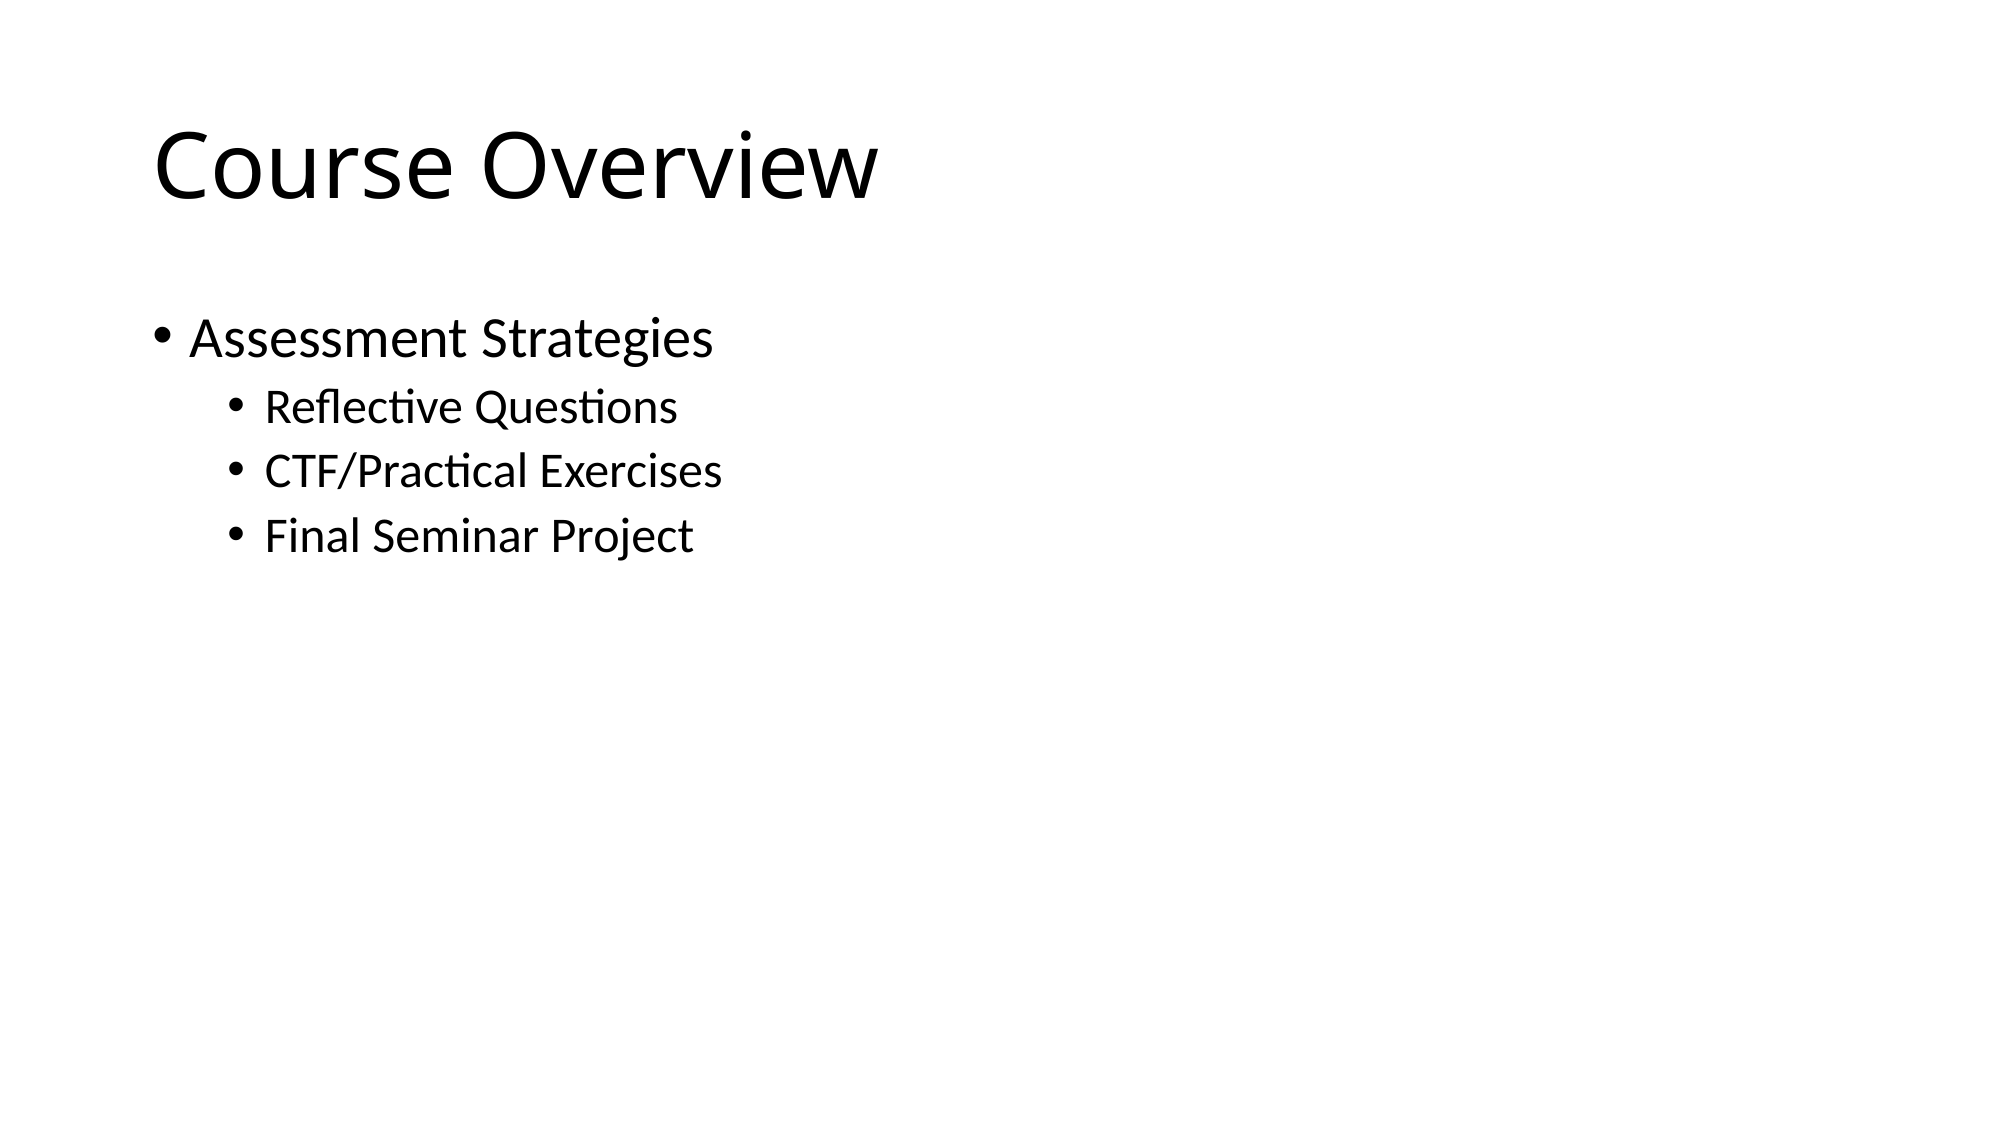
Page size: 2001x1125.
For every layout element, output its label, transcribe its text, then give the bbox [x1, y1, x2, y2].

list Assessment Strategies Reflective Questions CTF/Practical Exercises Final Seminar Project [137, 299, 1863, 1014]
title Course Overview [137, 59, 1863, 278]
